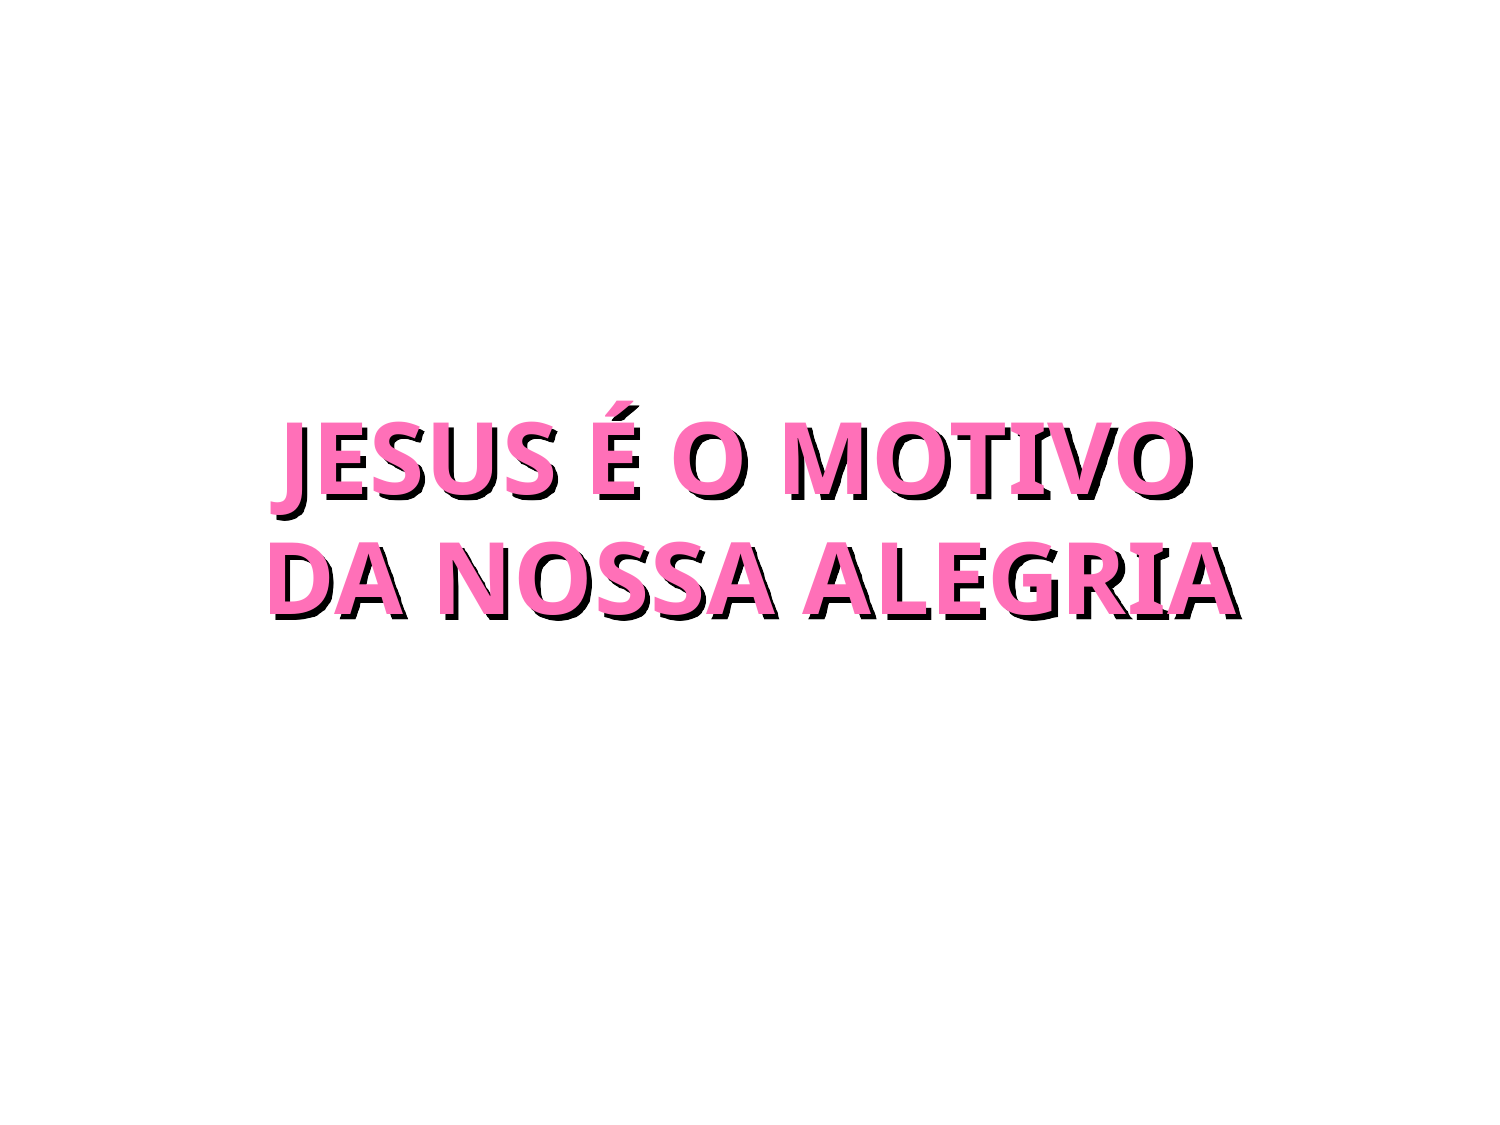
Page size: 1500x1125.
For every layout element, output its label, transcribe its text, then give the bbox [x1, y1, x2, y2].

text_box JESUS É O MOTIVO DA NOSSA ALEGRIA [0, 387, 1500, 643]
